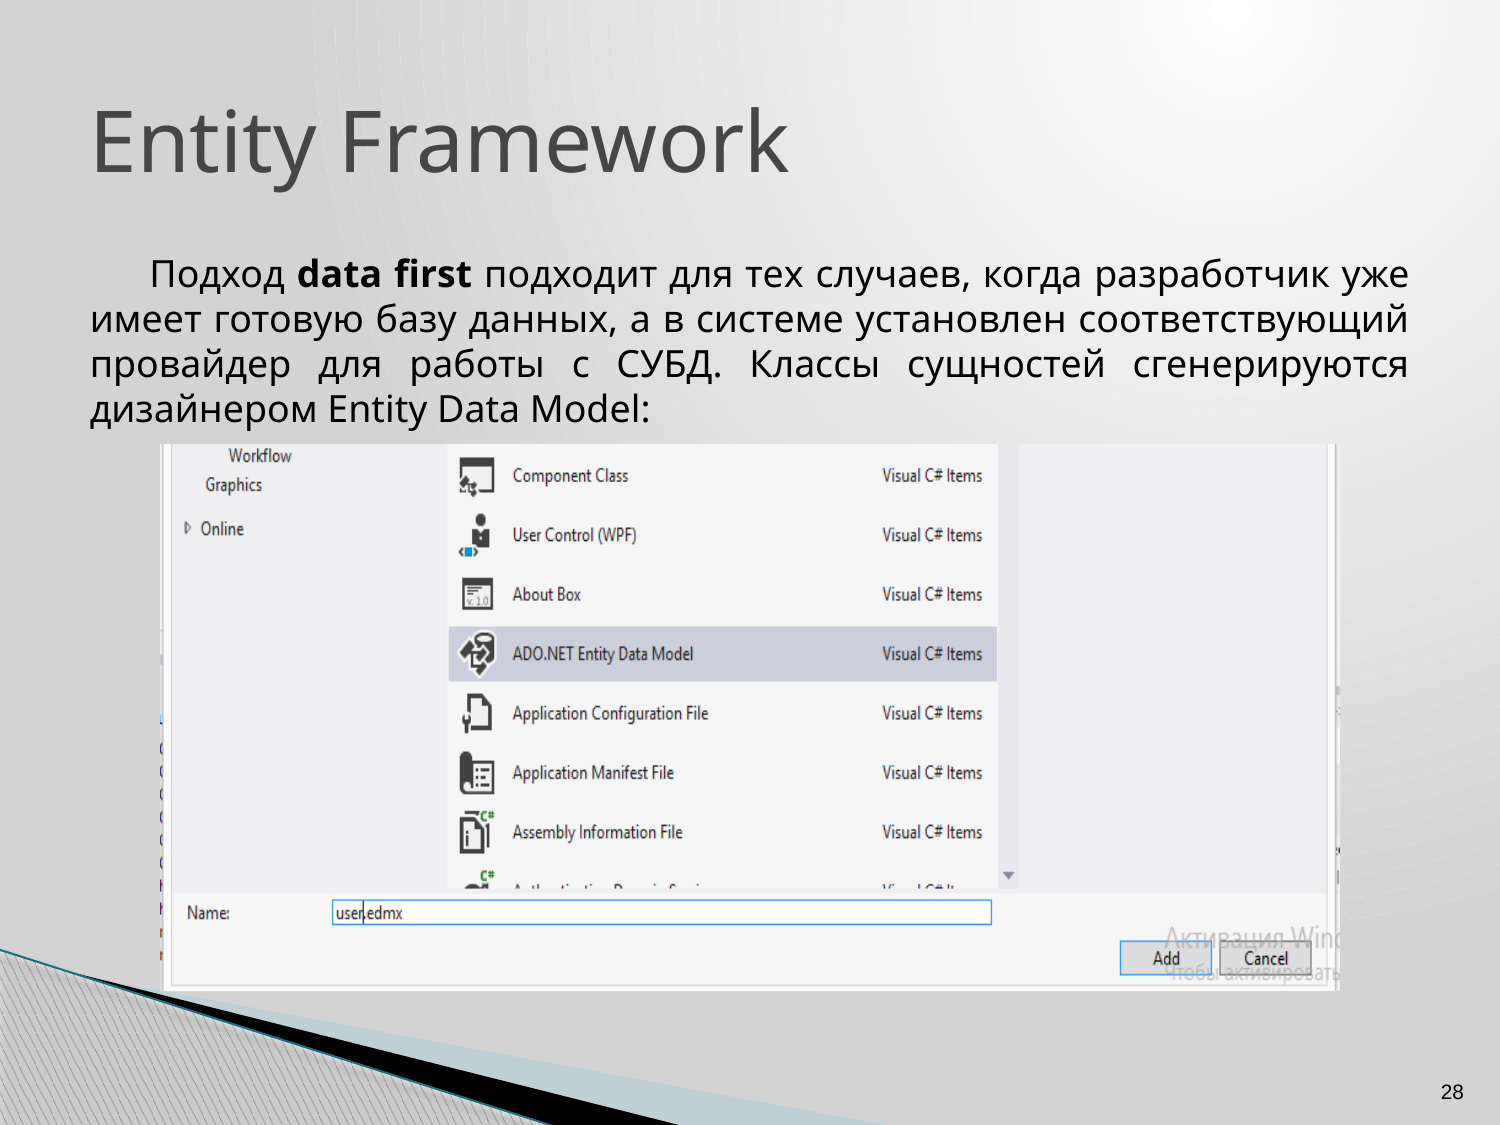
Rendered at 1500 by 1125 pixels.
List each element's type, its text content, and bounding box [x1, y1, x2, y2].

picture [160, 443, 1340, 991]
list Подход data first подходит для тех случаев, когда разработчик уже имеет готовую базу данных, а в системе установлен соответствующий провайдер для работы с СУБД. Классы сущностей сгенерируются дизайнером Entity Data Model: [75, 243, 1425, 986]
title Entity Framework [75, 45, 1425, 233]
slide_number 28 [1418, 1051, 1479, 1112]
